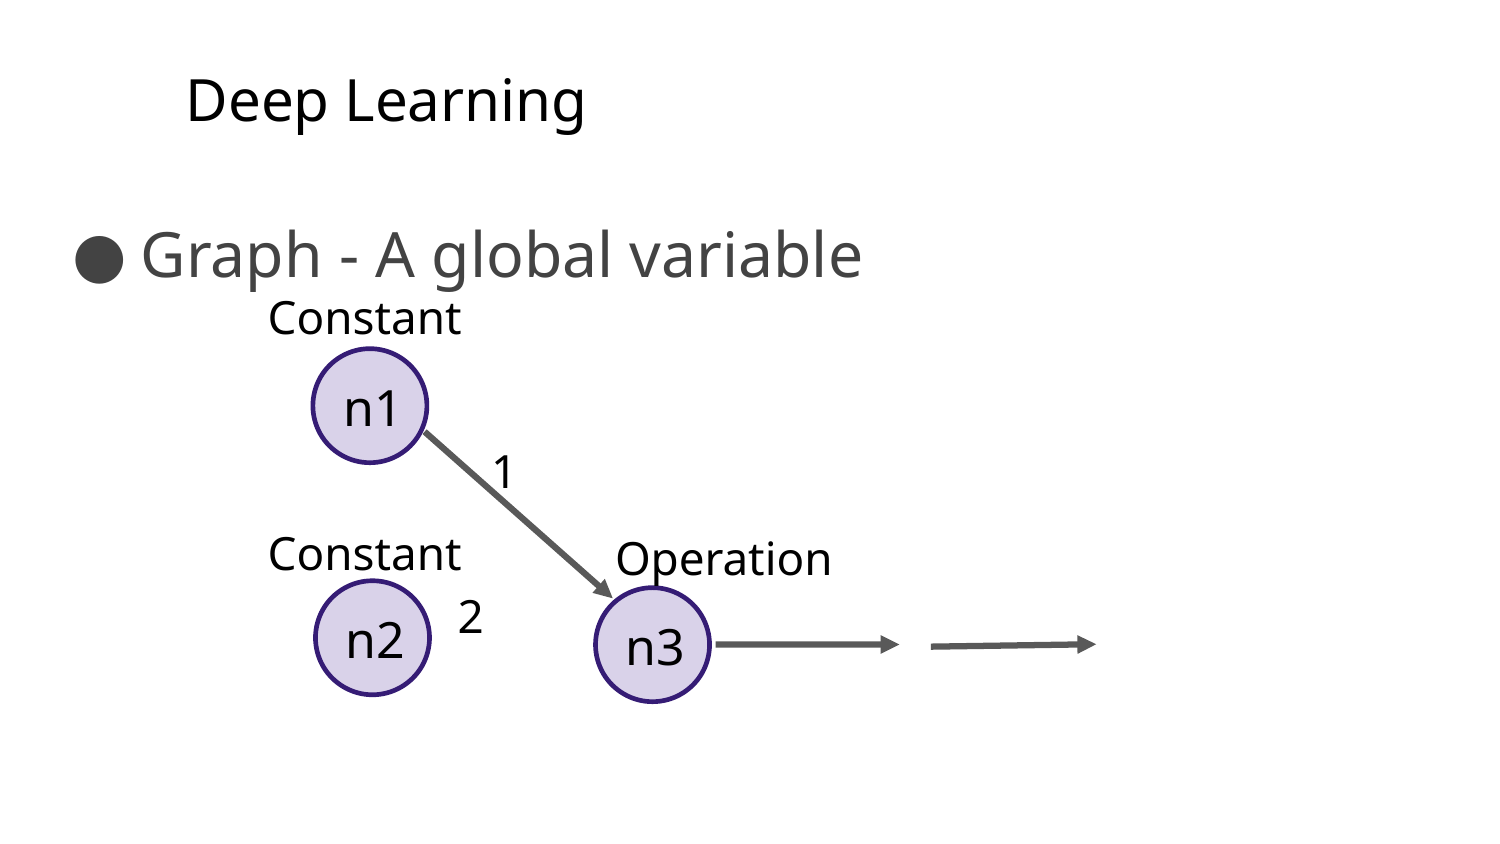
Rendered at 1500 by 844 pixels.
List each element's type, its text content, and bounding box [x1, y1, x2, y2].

text_box Constant [252, 273, 500, 325]
text_box [930, 638, 1097, 651]
text_box [337, 580, 408, 593]
text_box Graph - A global variable [51, 188, 1492, 283]
text_box Operation [600, 514, 906, 565]
text_box [315, 598, 430, 695]
text_box [312, 367, 427, 463]
text_box Deep Learning [171, 48, 1449, 143]
text_box Constant [252, 509, 500, 561]
text_box n2 [331, 593, 424, 645]
text_box n1 [328, 361, 422, 413]
text_box 2 [442, 573, 690, 624]
text_box 1 [476, 427, 723, 479]
text_box [334, 348, 406, 361]
text_box n3 [611, 600, 704, 652]
text_box [715, 638, 900, 651]
text_box [595, 620, 710, 702]
